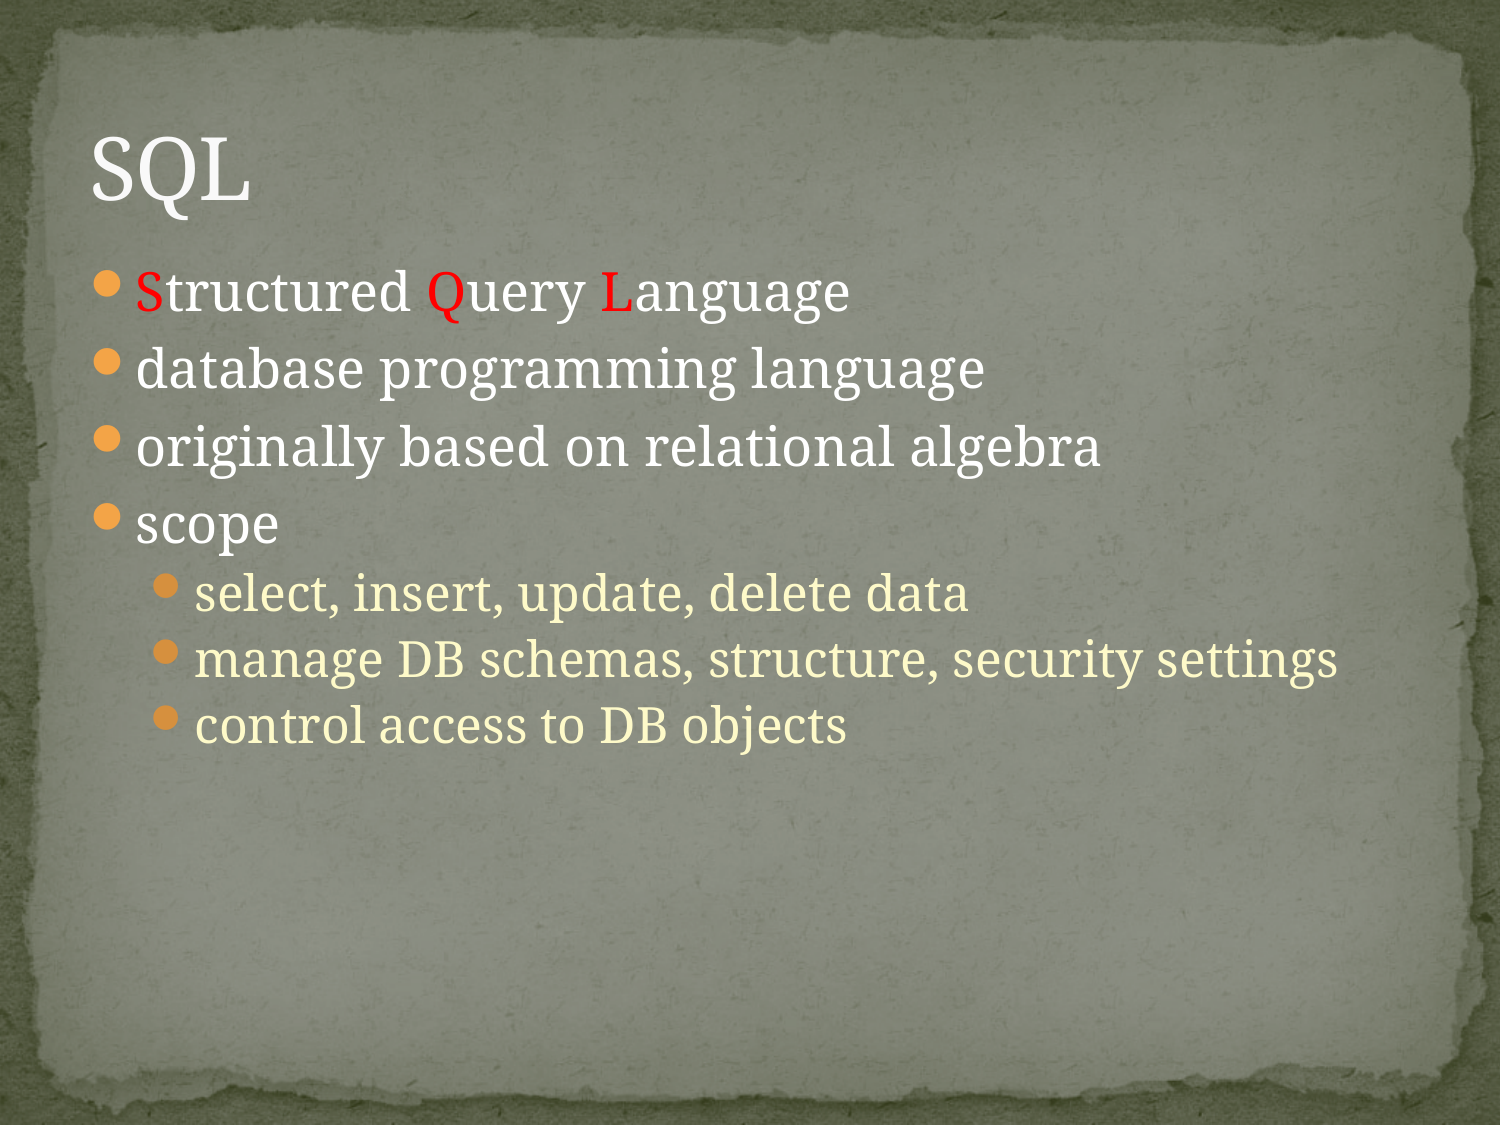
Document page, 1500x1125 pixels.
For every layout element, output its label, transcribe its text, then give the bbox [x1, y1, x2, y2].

list Structured Query Language database programming language originally based on relational algebra scope select, insert, update, delete data manage DB schemas, structure, security settings control access to DB objects [75, 249, 1425, 1000]
title SQL [74, 24, 1425, 225]
